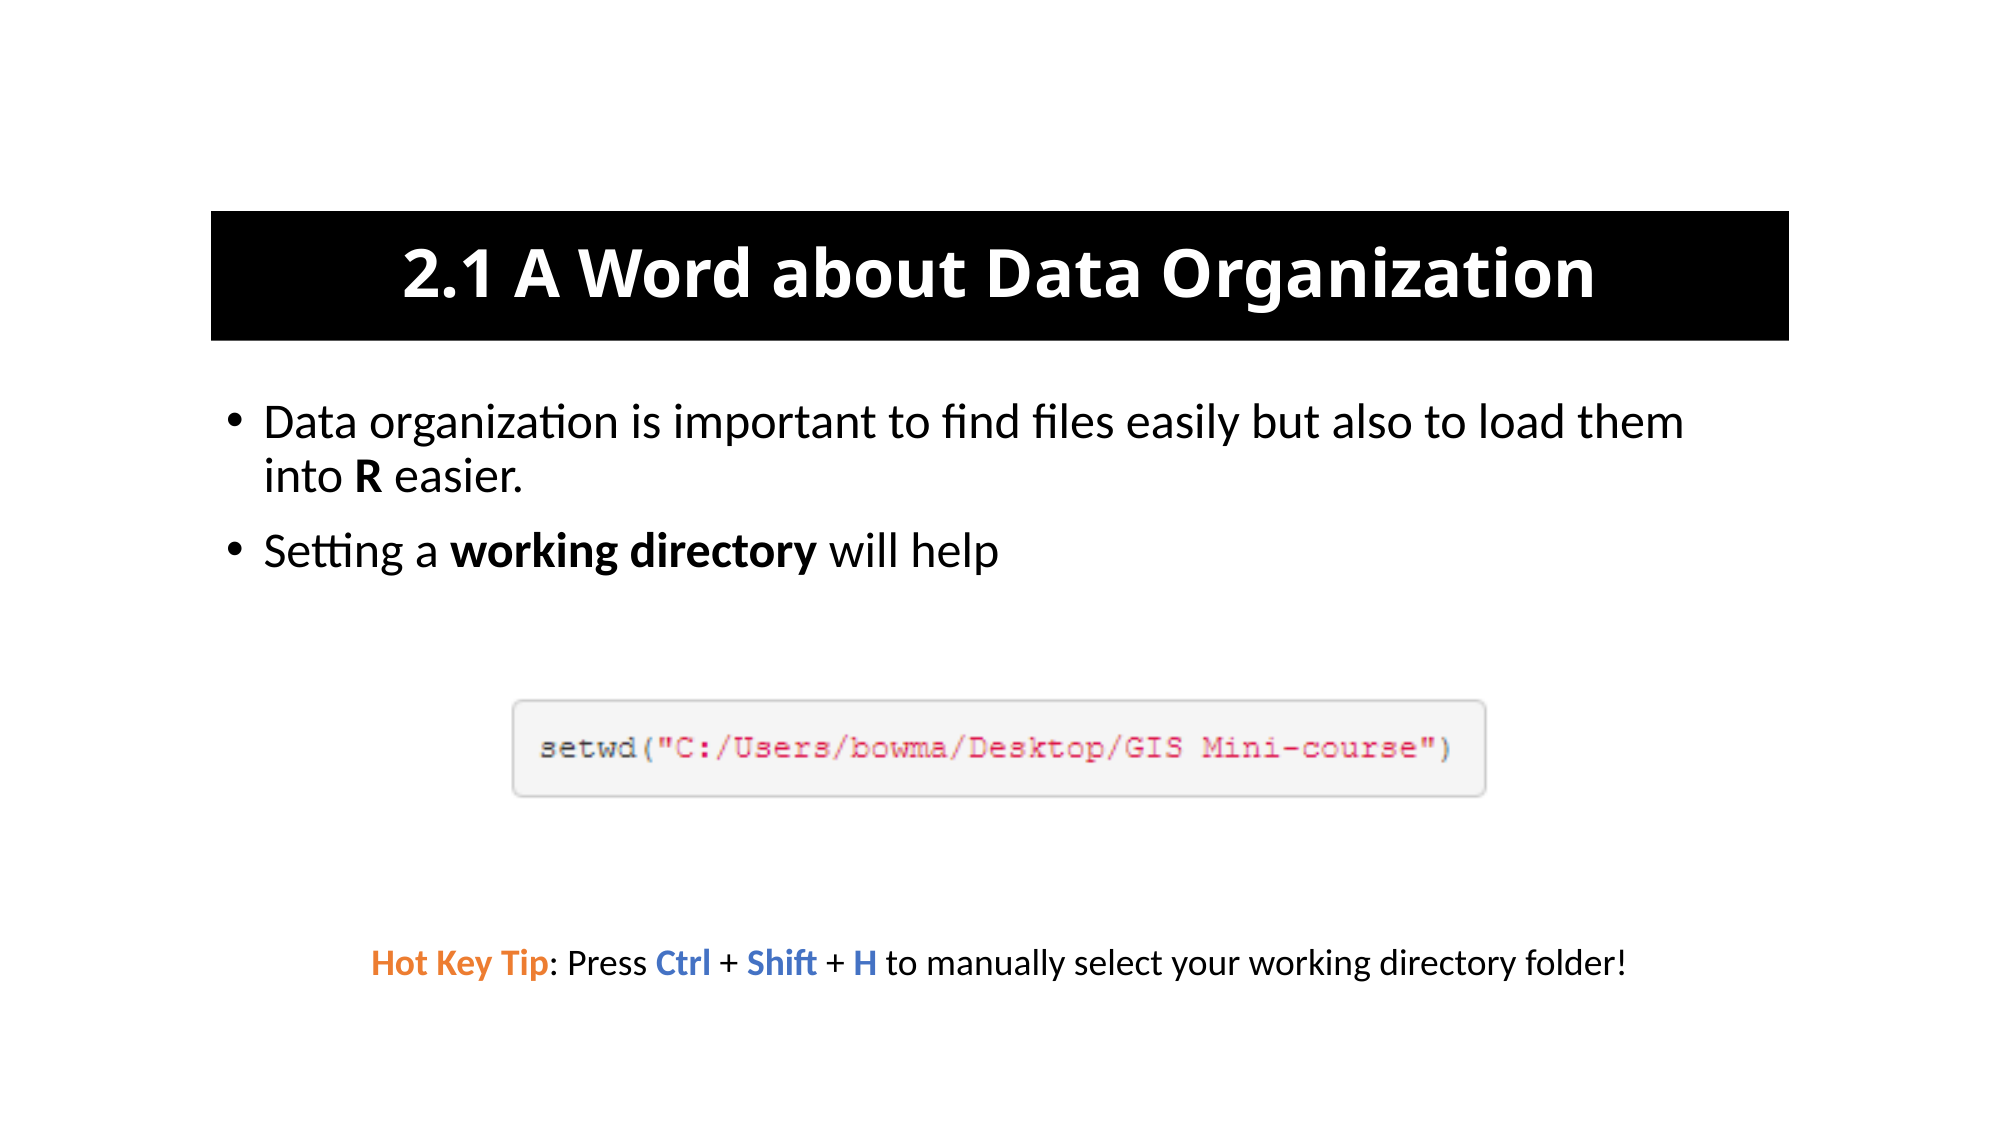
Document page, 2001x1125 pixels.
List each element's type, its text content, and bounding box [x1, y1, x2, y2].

title 2.1 A Word about Data Organization [211, 211, 1789, 341]
text_box Hot Key Tip: Press Ctrl + Shift + H to manually select your working directory folder! [211, 930, 1789, 991]
picture [499, 690, 1500, 811]
list Data organization is important to find files easily but also to load them into R easier. Setting a working directory will help [211, 387, 1789, 640]
